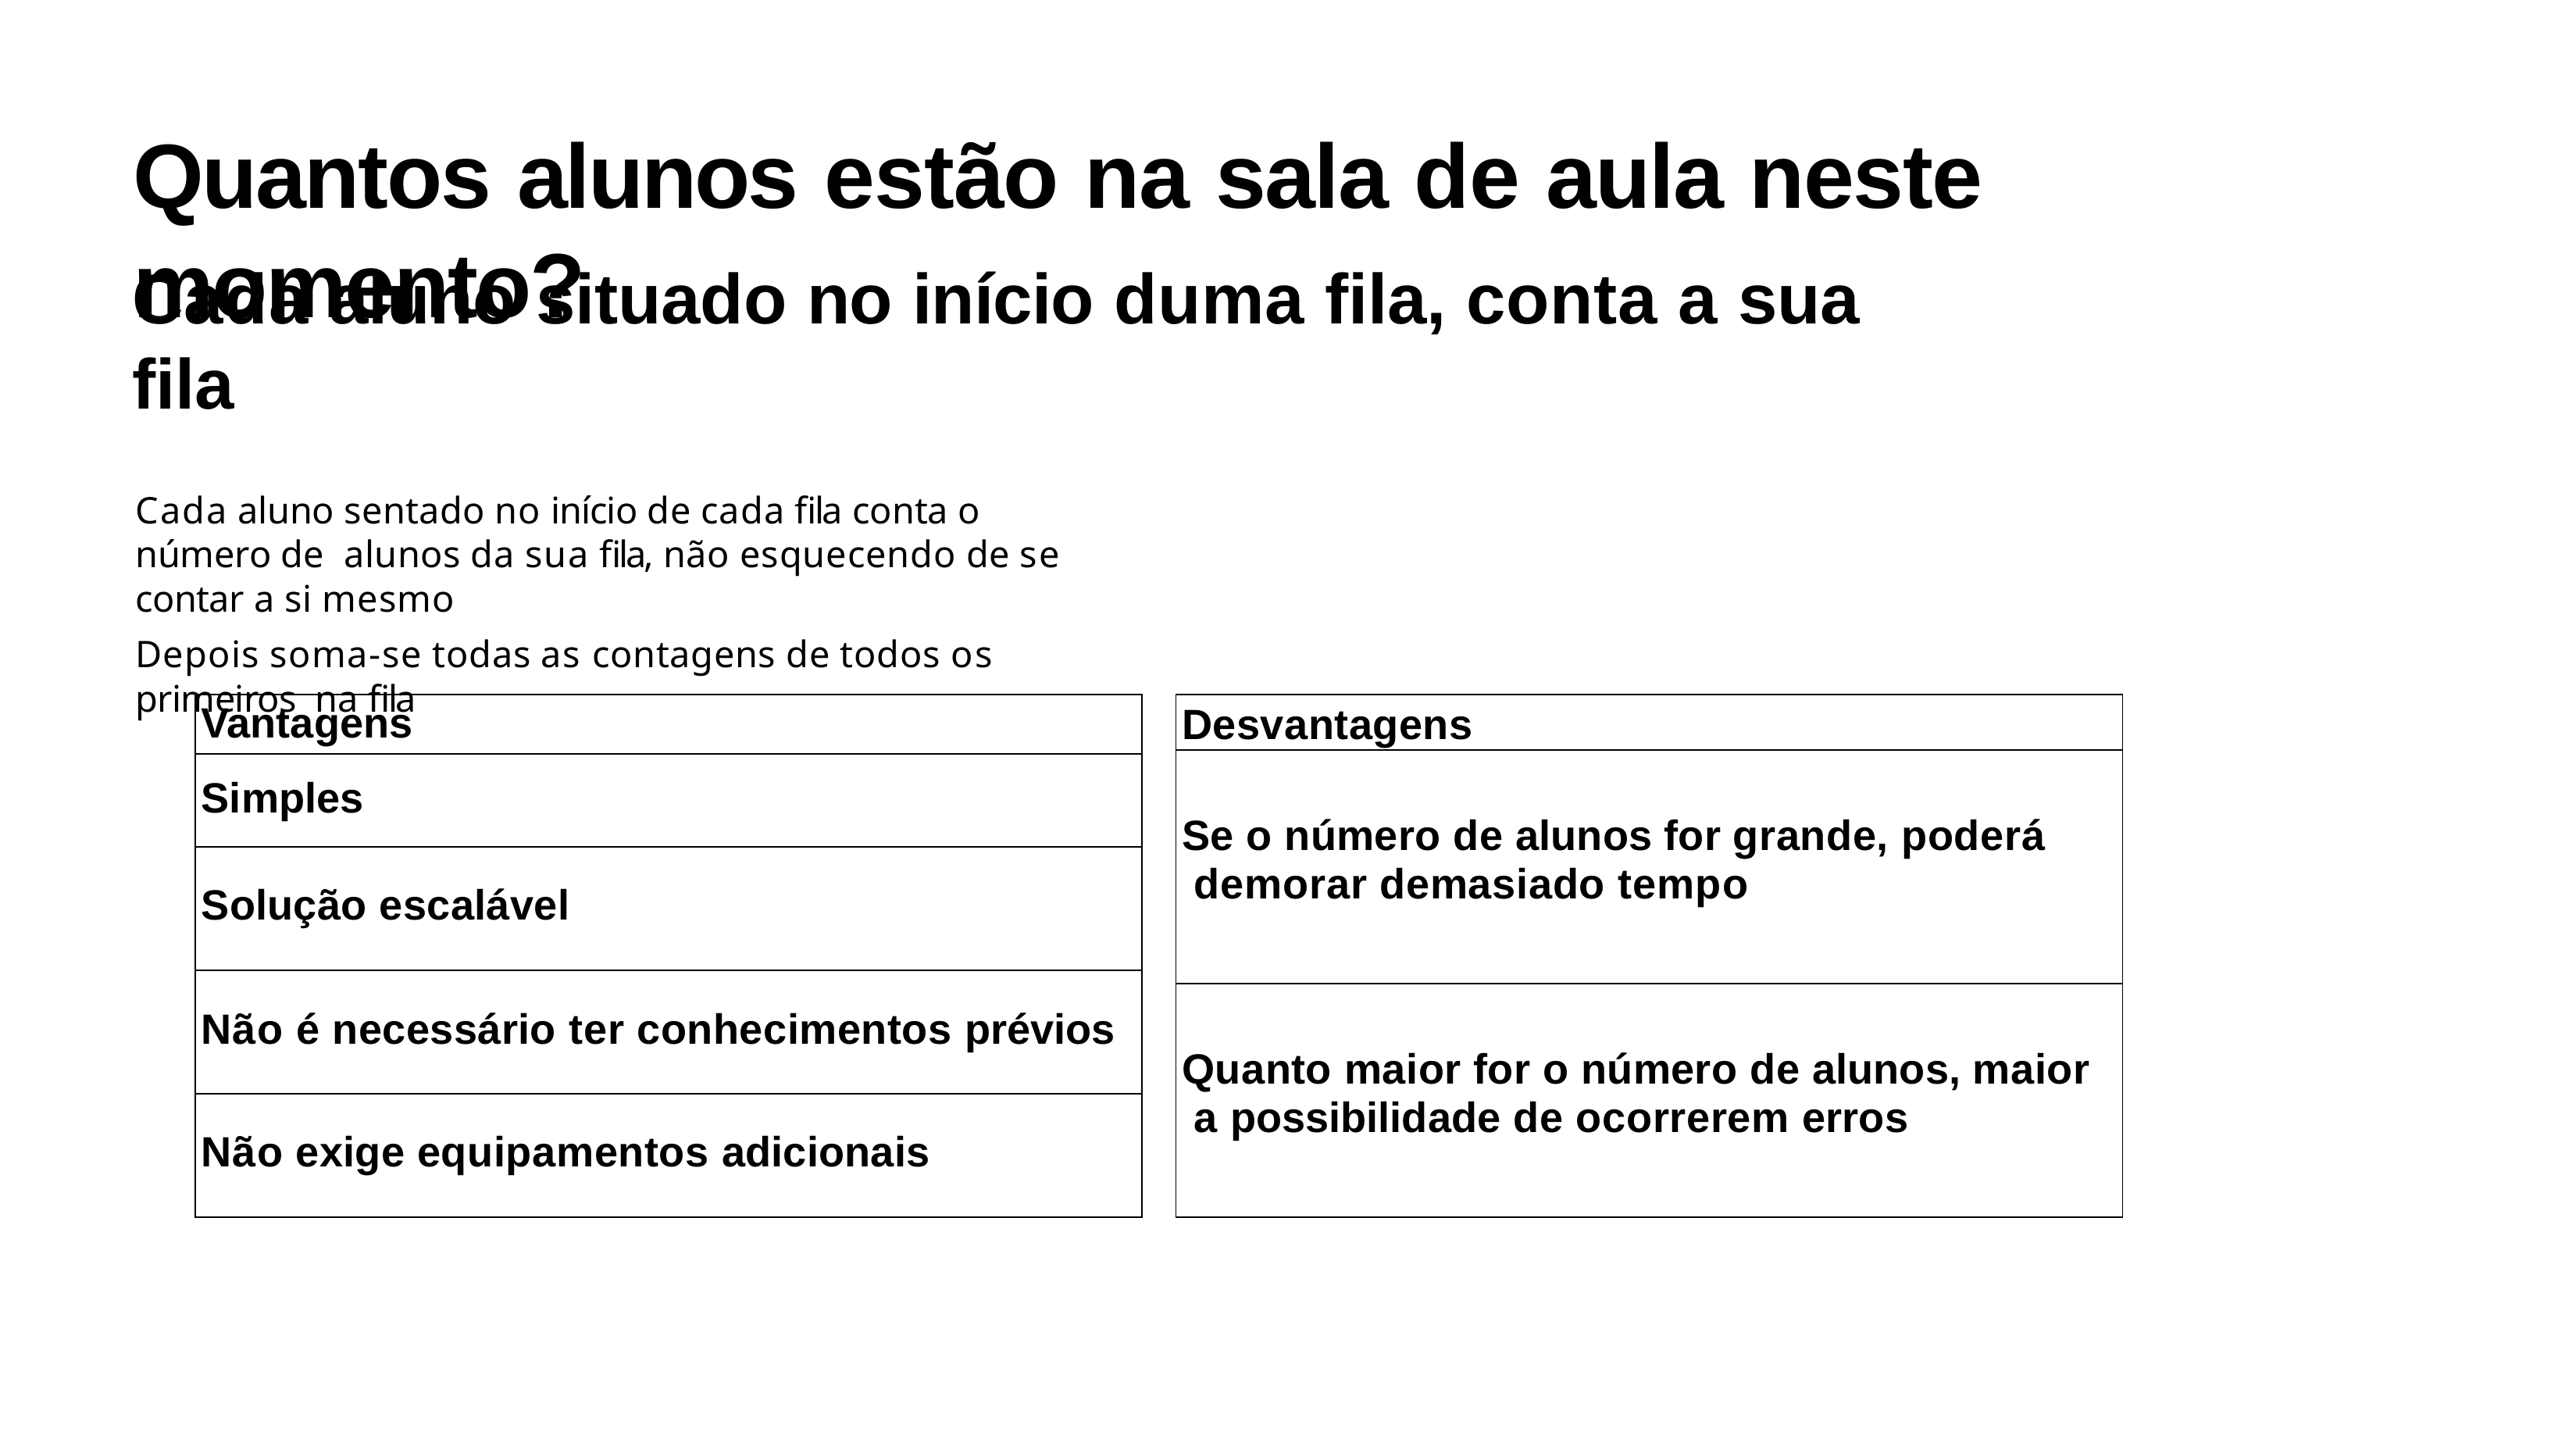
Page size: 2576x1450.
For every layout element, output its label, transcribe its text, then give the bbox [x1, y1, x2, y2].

table_header Desvantagens [1176, 695, 2122, 749]
title Quantos alunos estão na sala de aula neste momento? [130, 115, 2424, 359]
table_cell Não é necessário ter conhecimentos prévios [196, 971, 1141, 1093]
text_box Cada aluno situado no início duma fila, conta a sua fila Cada aluno sentado no início de cada fila conta o número de alunos da sua fila, não esquecendo de se contar a si mesmo Depois soma-se todas as contagens de todos os primeiros na fila [130, 251, 1978, 720]
table_cell Não exige equipamentos adicionais [196, 1095, 1141, 1216]
table_cell Solução escalável [196, 848, 1141, 970]
table_header Vantagens [196, 695, 1141, 753]
table_cell Quanto maior for o número de alunos, maior a possibilidade de ocorrerem erros [1176, 984, 2122, 1216]
table_cell Simples [196, 755, 1141, 846]
table_cell Se o número de alunos for grande, poderá demorar demasiado tempo [1176, 751, 2122, 983]
